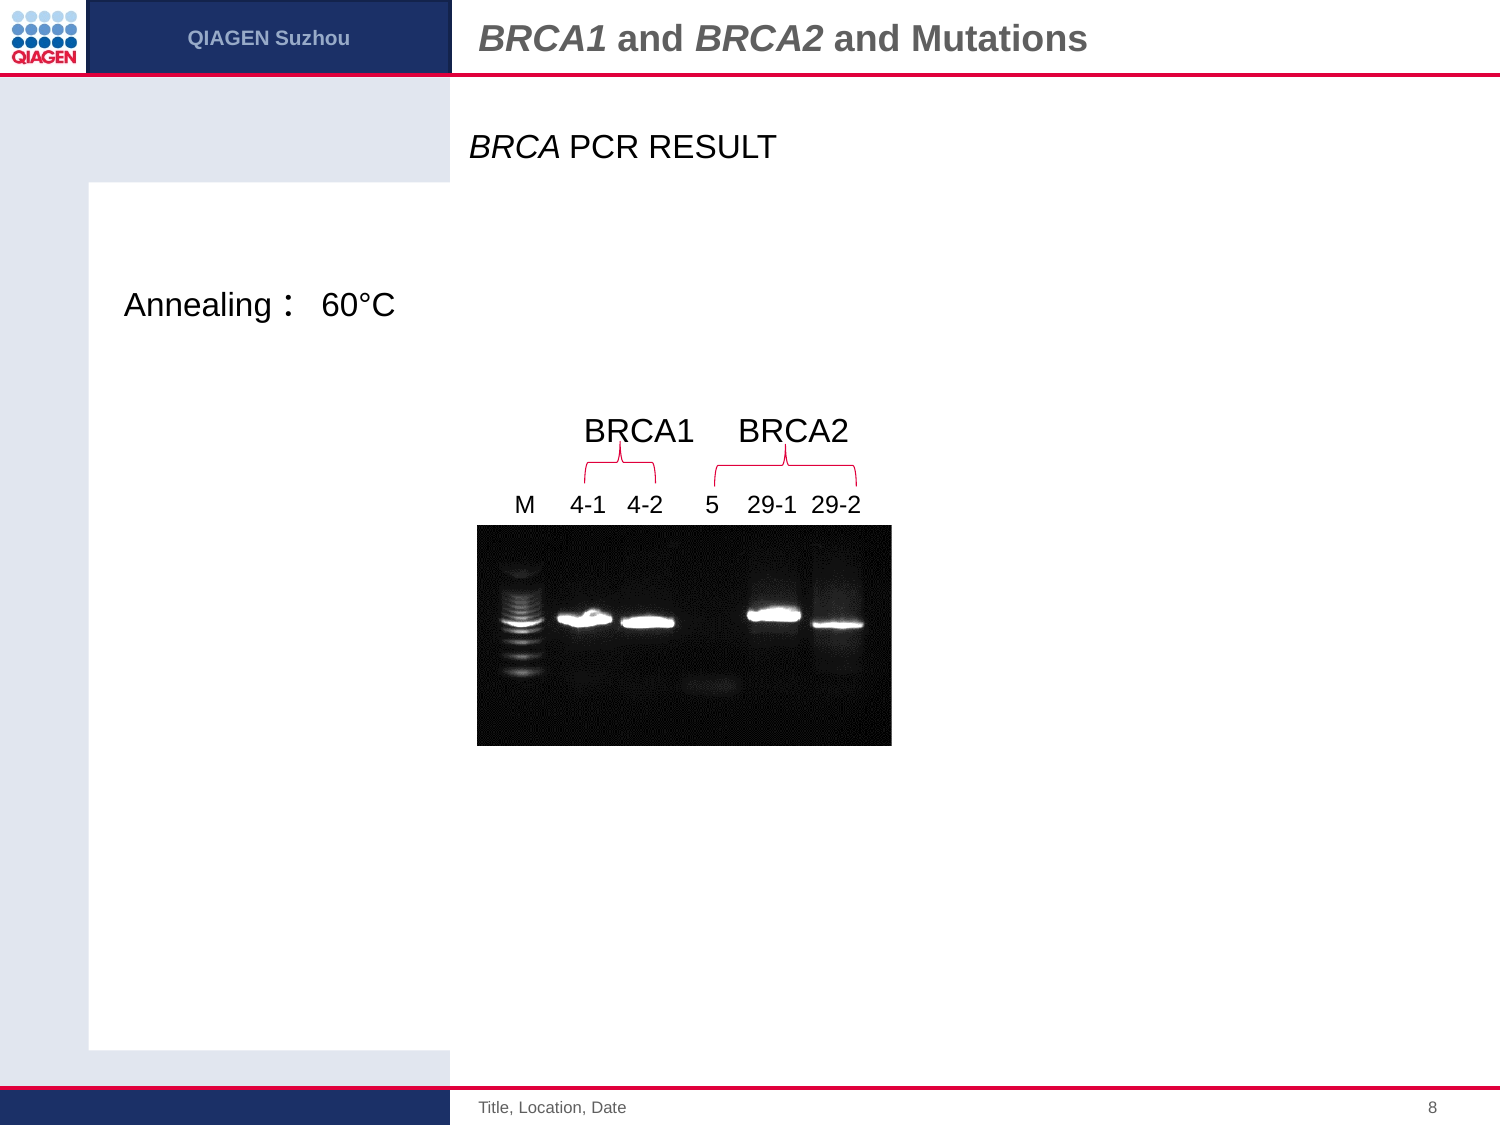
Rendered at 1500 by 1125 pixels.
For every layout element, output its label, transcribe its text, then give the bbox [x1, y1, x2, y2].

footer Title, Location, Date [478, 1089, 1276, 1125]
slide_number 8 [1395, 1089, 1471, 1125]
text_box Annealing：60°C [123, 282, 420, 331]
title BRCA1 and BRCA2 and Mutations [478, 0, 1471, 74]
picture [476, 525, 892, 746]
text_box BRCA1 [583, 408, 738, 457]
text_box M 4-1 4-2 5 29-1 29-2 [493, 488, 1447, 517]
picture [0, 0, 86, 73]
text_box [713, 443, 858, 487]
text_box [583, 440, 657, 484]
text_box BRCA2 [738, 408, 939, 457]
list BRCA PCR RESULT [468, 125, 1477, 173]
